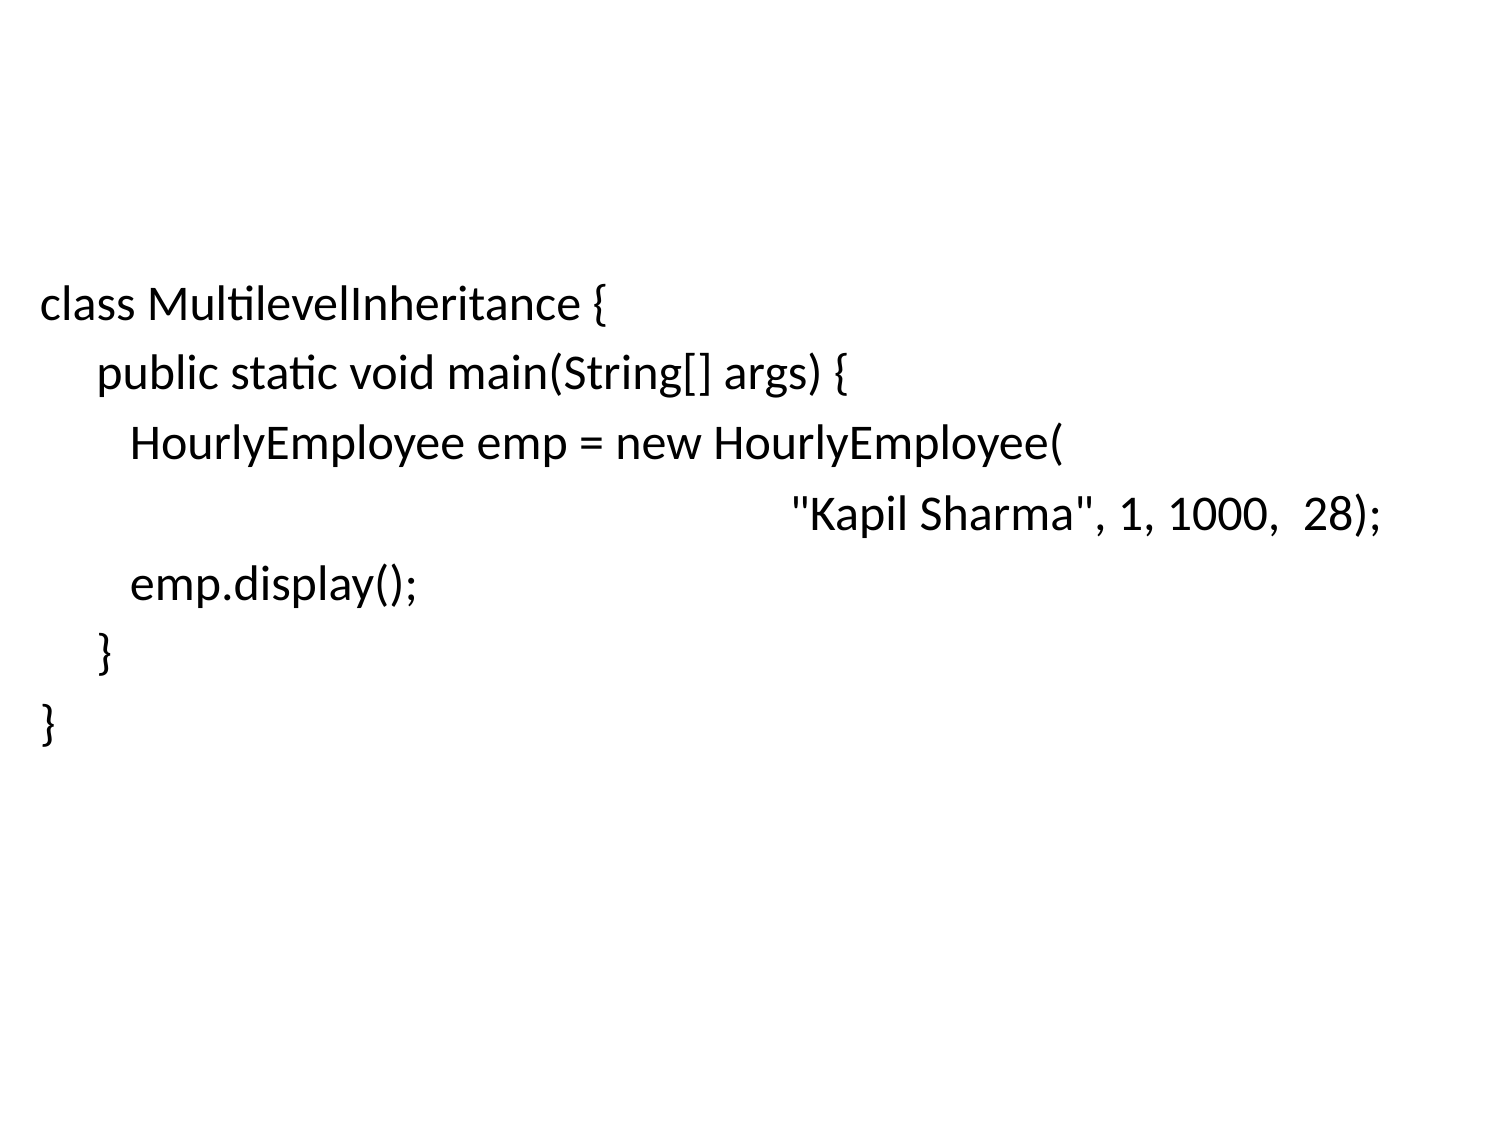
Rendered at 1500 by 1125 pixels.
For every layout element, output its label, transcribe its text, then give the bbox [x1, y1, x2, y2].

list class MultilevelInheritance { public static void main(String[] args) { HourlyEmployee emp = new HourlyEmployee( "Kapil Sharma", 1, 1000, 28); emp.display(); } } [24, 262, 1463, 1005]
